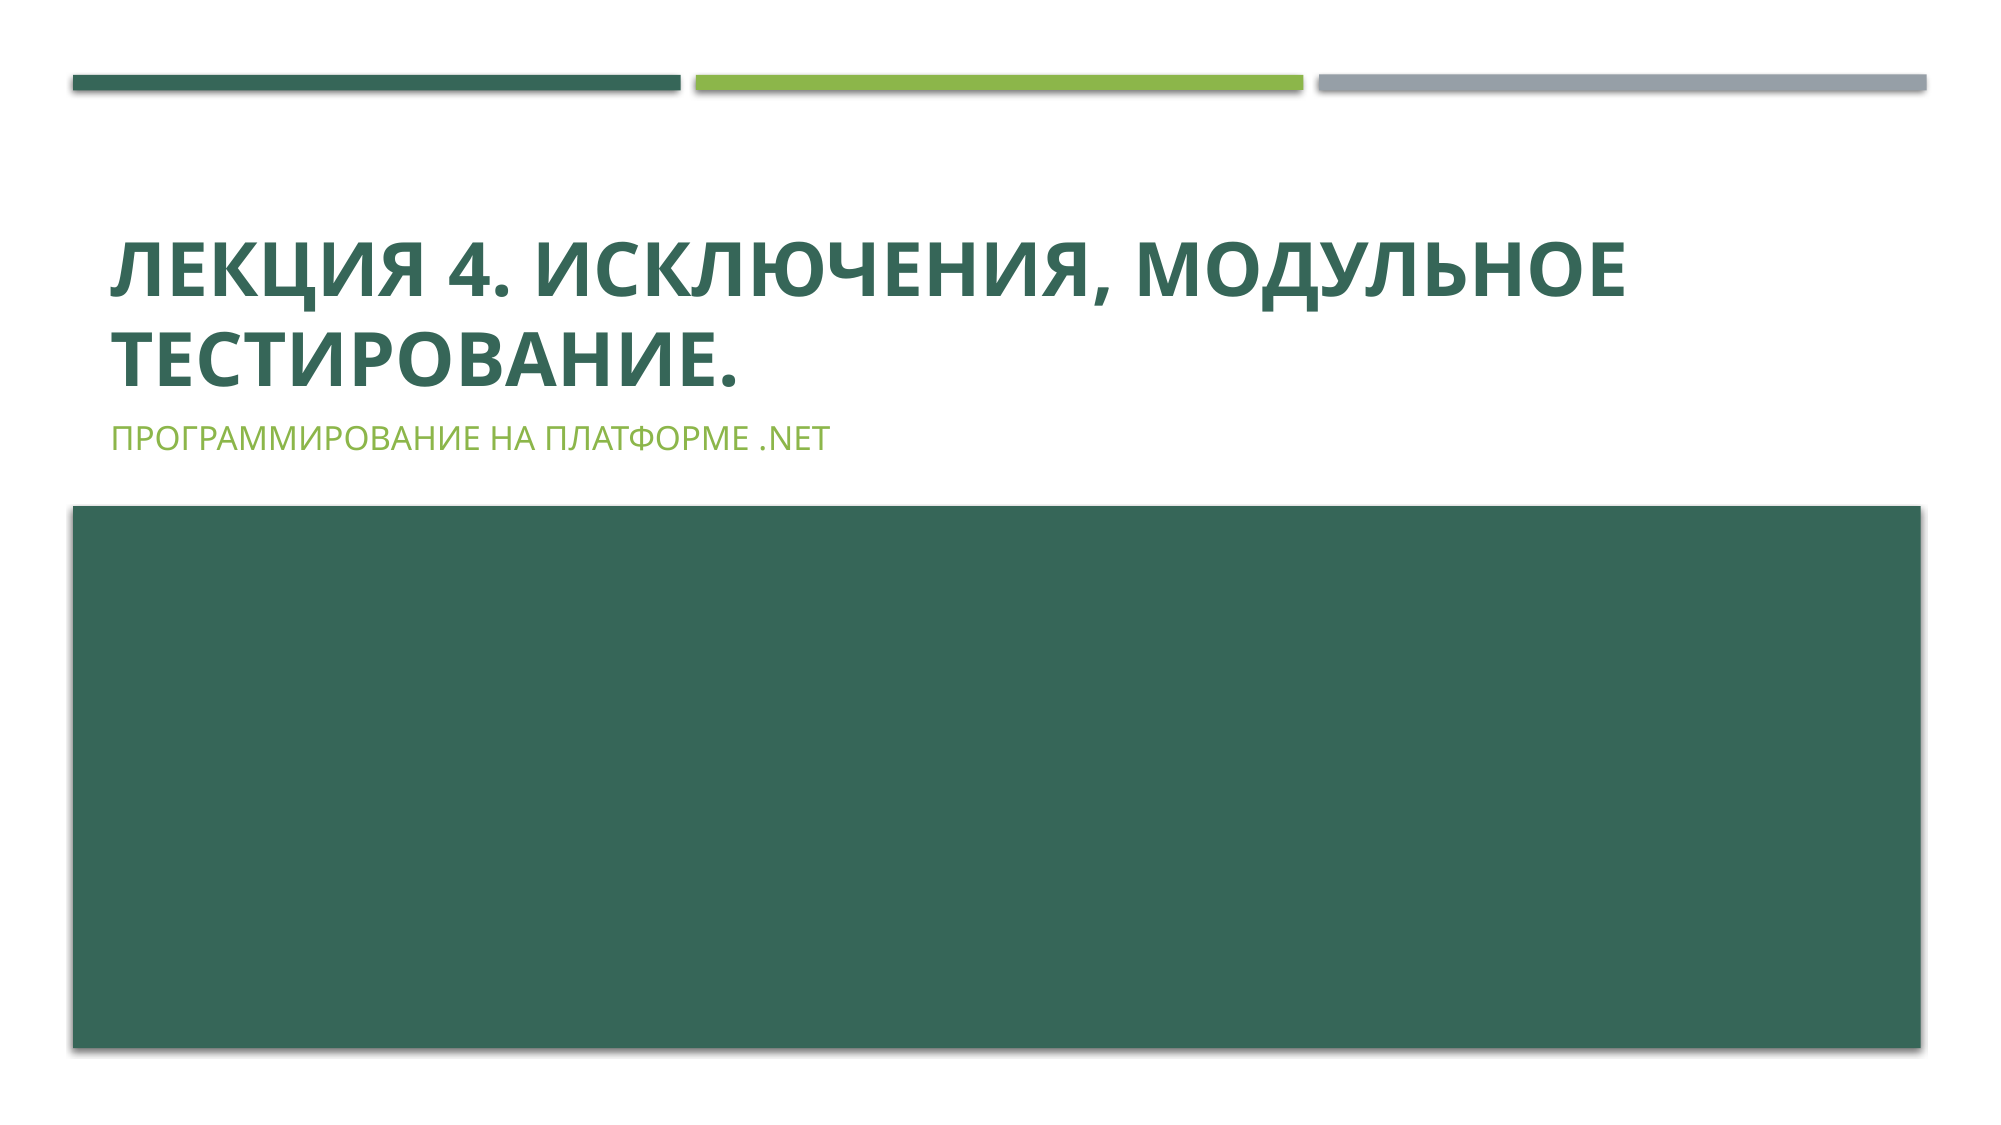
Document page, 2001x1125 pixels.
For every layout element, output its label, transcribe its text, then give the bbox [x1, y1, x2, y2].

title Лекция 4. Исключения, модульное тестирование. [95, 167, 1899, 409]
subtitle Программирование на платформе .NET [95, 409, 1899, 507]
